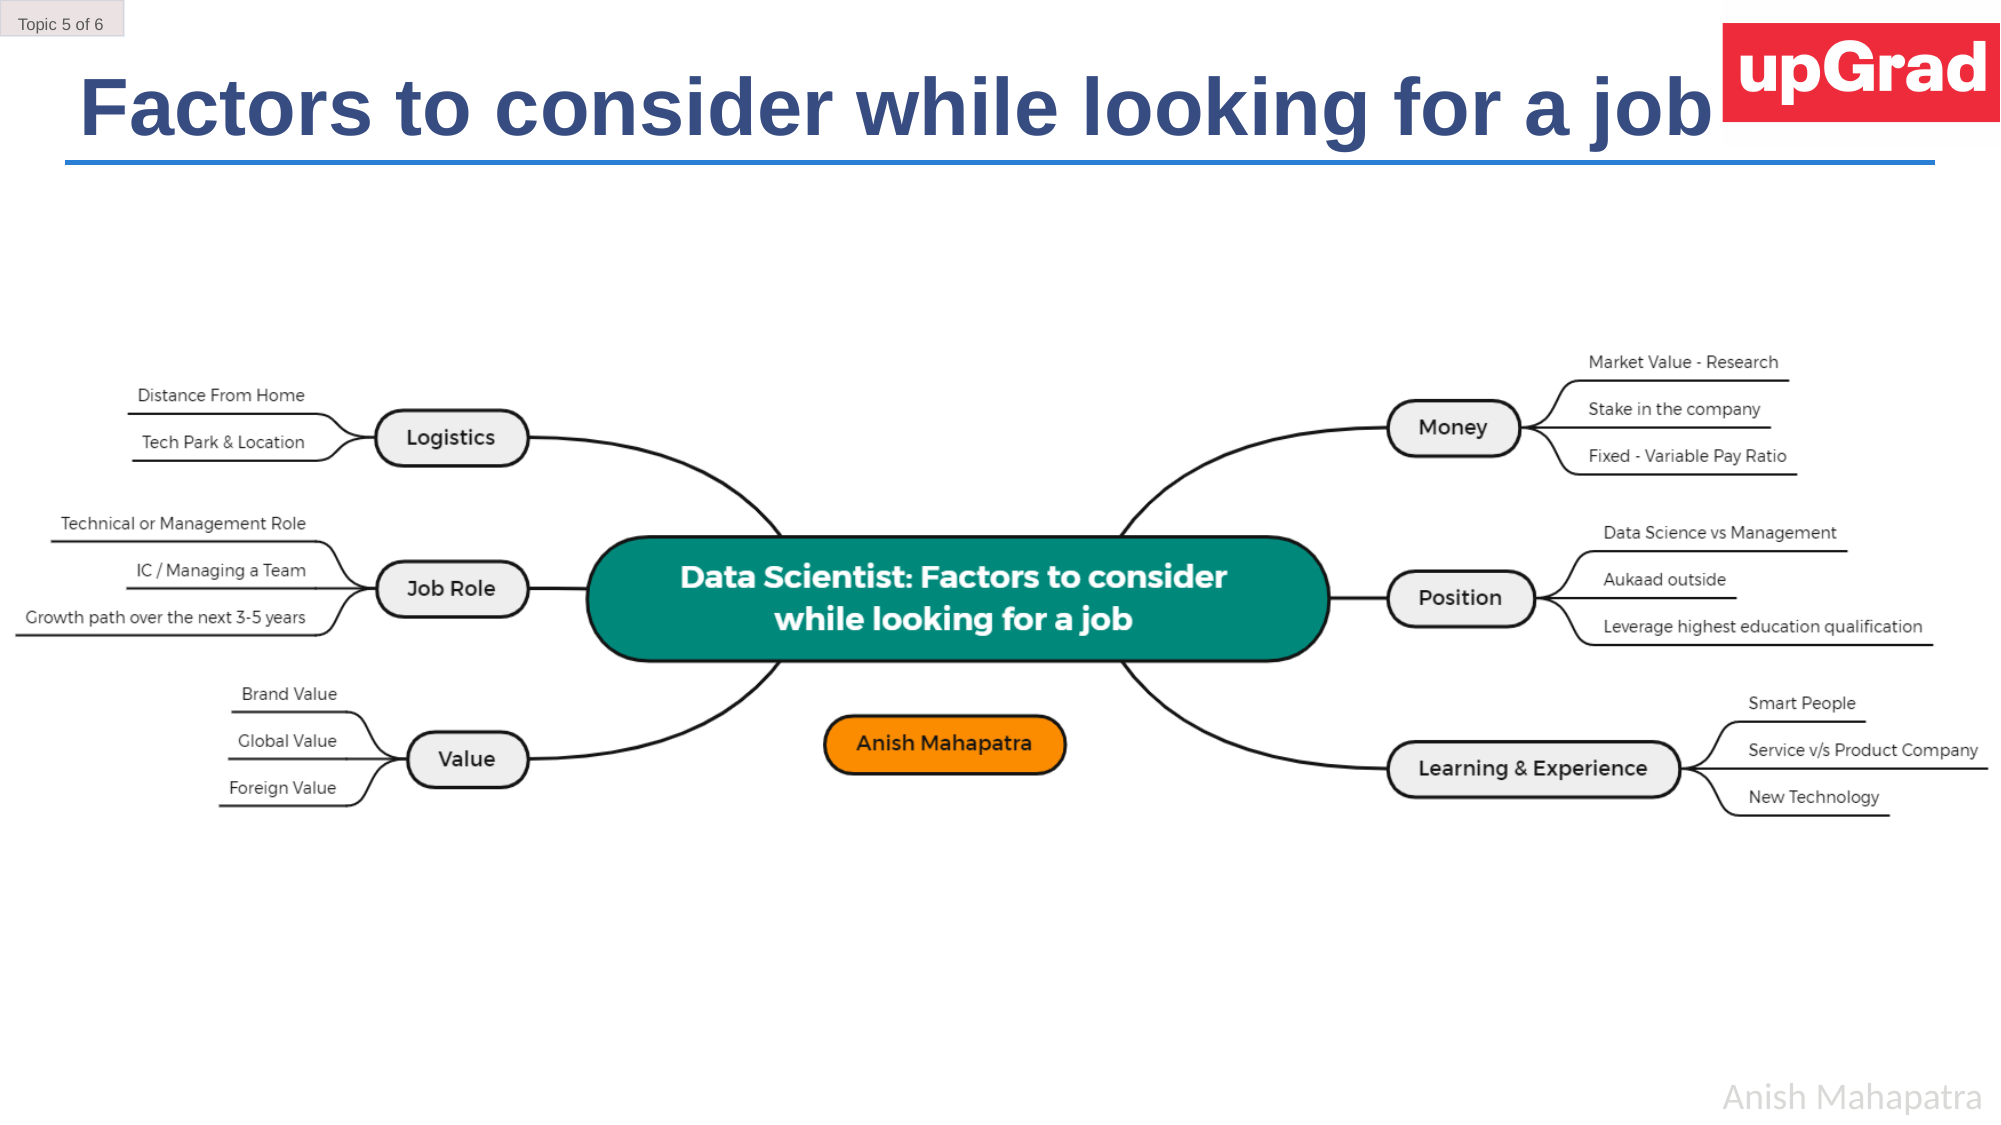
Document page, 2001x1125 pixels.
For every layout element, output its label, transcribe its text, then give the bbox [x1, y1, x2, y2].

text_box Factors to consider while looking for a job [65, 46, 1757, 159]
text_box Topic 5 of 6 [3, 0, 124, 42]
picture [3, 337, 1996, 840]
picture [1722, 0, 2000, 146]
